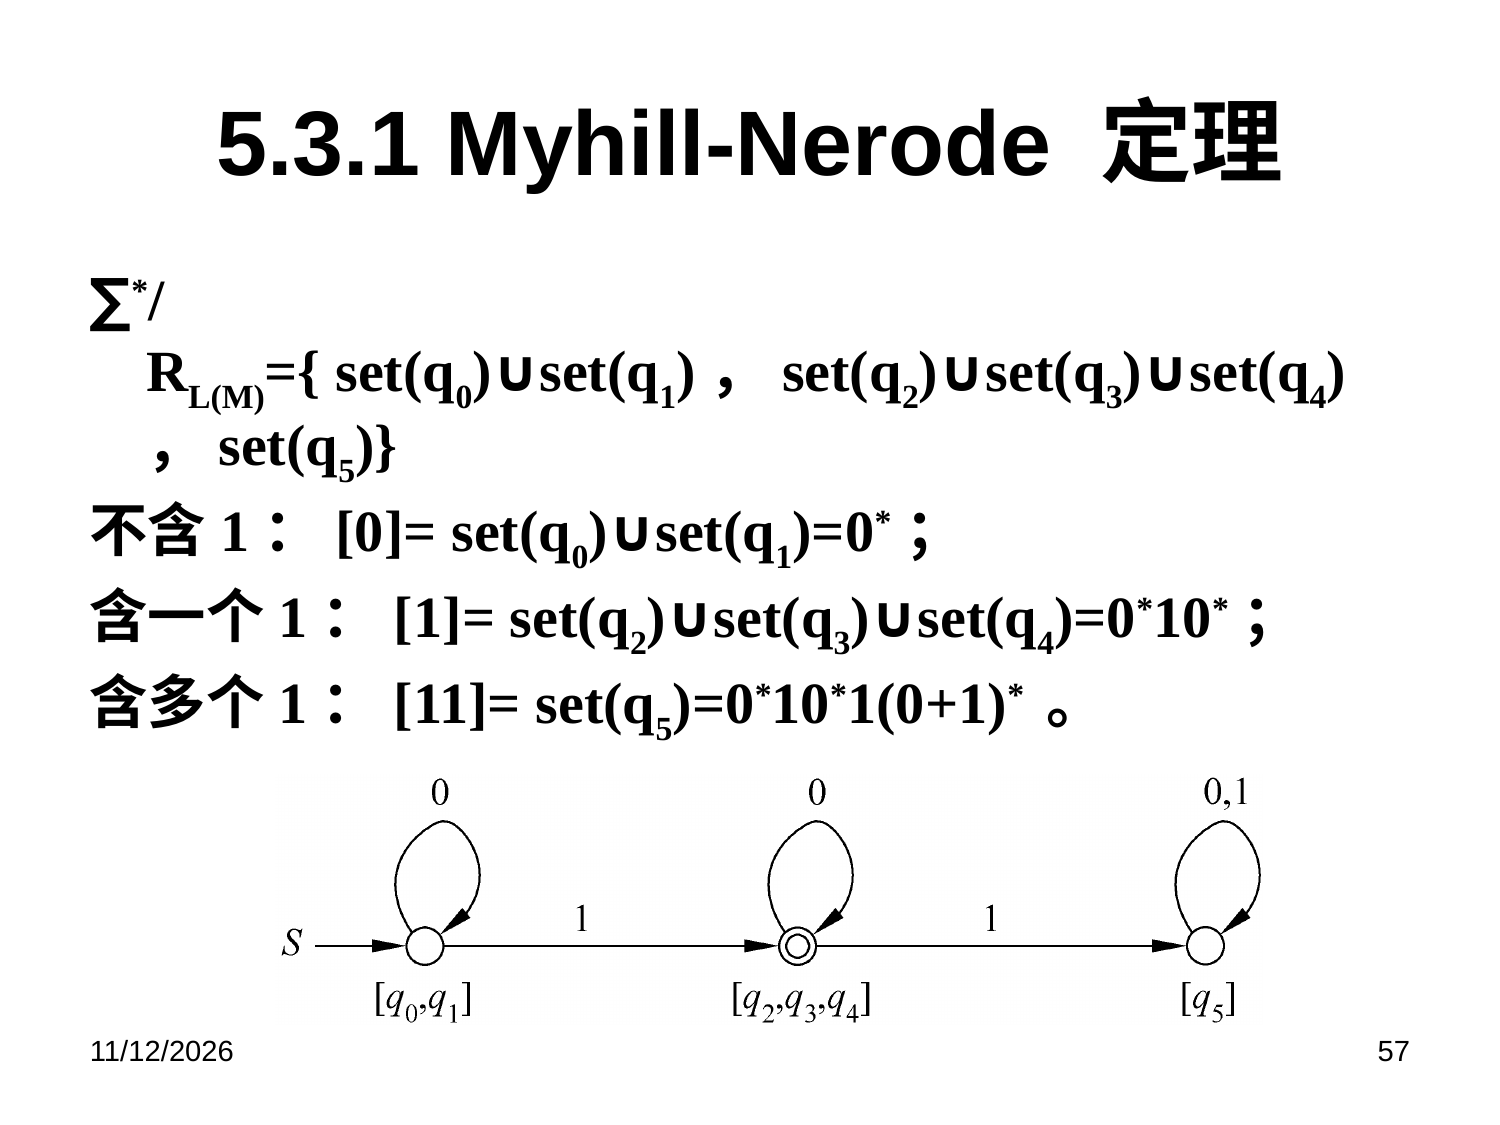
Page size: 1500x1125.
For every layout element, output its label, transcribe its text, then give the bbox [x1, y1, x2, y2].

list ∑*/RL(M)={ set(q0)∪set(q1)，set(q2)∪set(q3)∪set(q4)，set(q5)} 不含1：[0]= set(q0)∪set(q1)=0*； 含一个1：[1]= set(q2)∪set(q3)∪set(q4)=0*10*； 含多个1：[11]= set(q5)=0*10*1(0+1)* 。 [74, 262, 1426, 751]
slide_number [74, 1024, 426, 1103]
slide_number 57 [1074, 1024, 1426, 1103]
title 5.3.1 Myhill-Nerode 定理 [74, 44, 1426, 233]
picture [274, 774, 1263, 1025]
